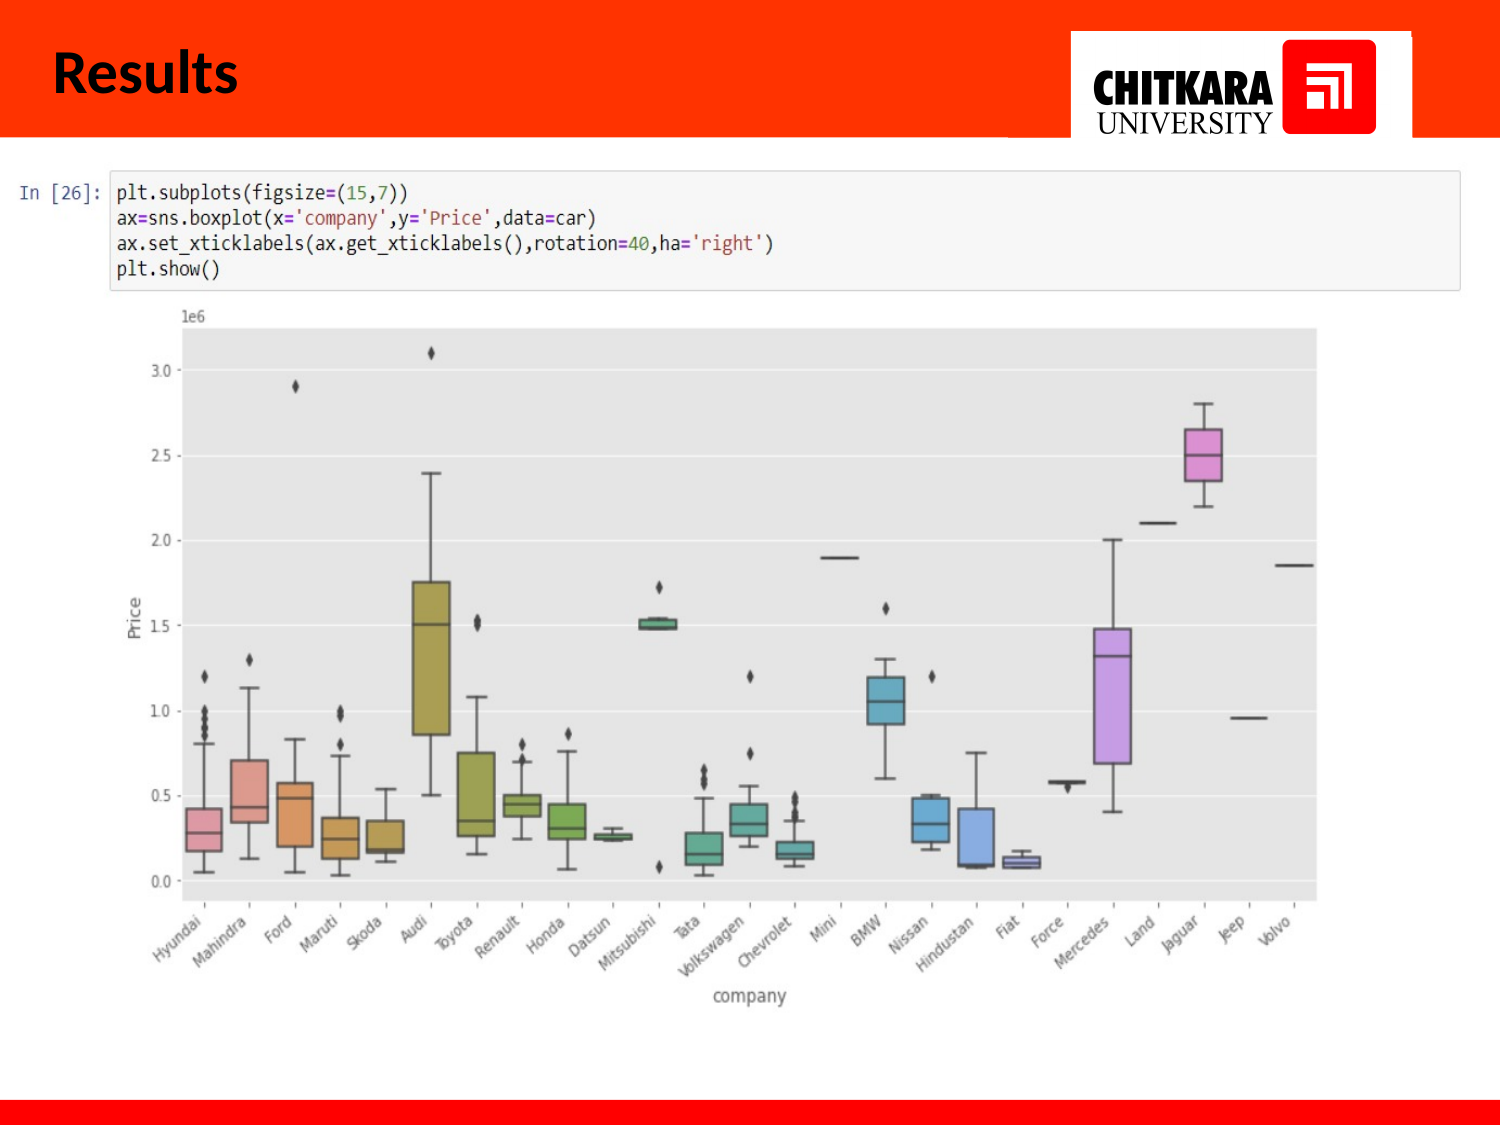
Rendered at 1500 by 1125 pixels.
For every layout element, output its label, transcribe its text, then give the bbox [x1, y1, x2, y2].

picture [0, 162, 1476, 1038]
picture [1074, 37, 1391, 138]
title Results [37, 0, 1063, 138]
